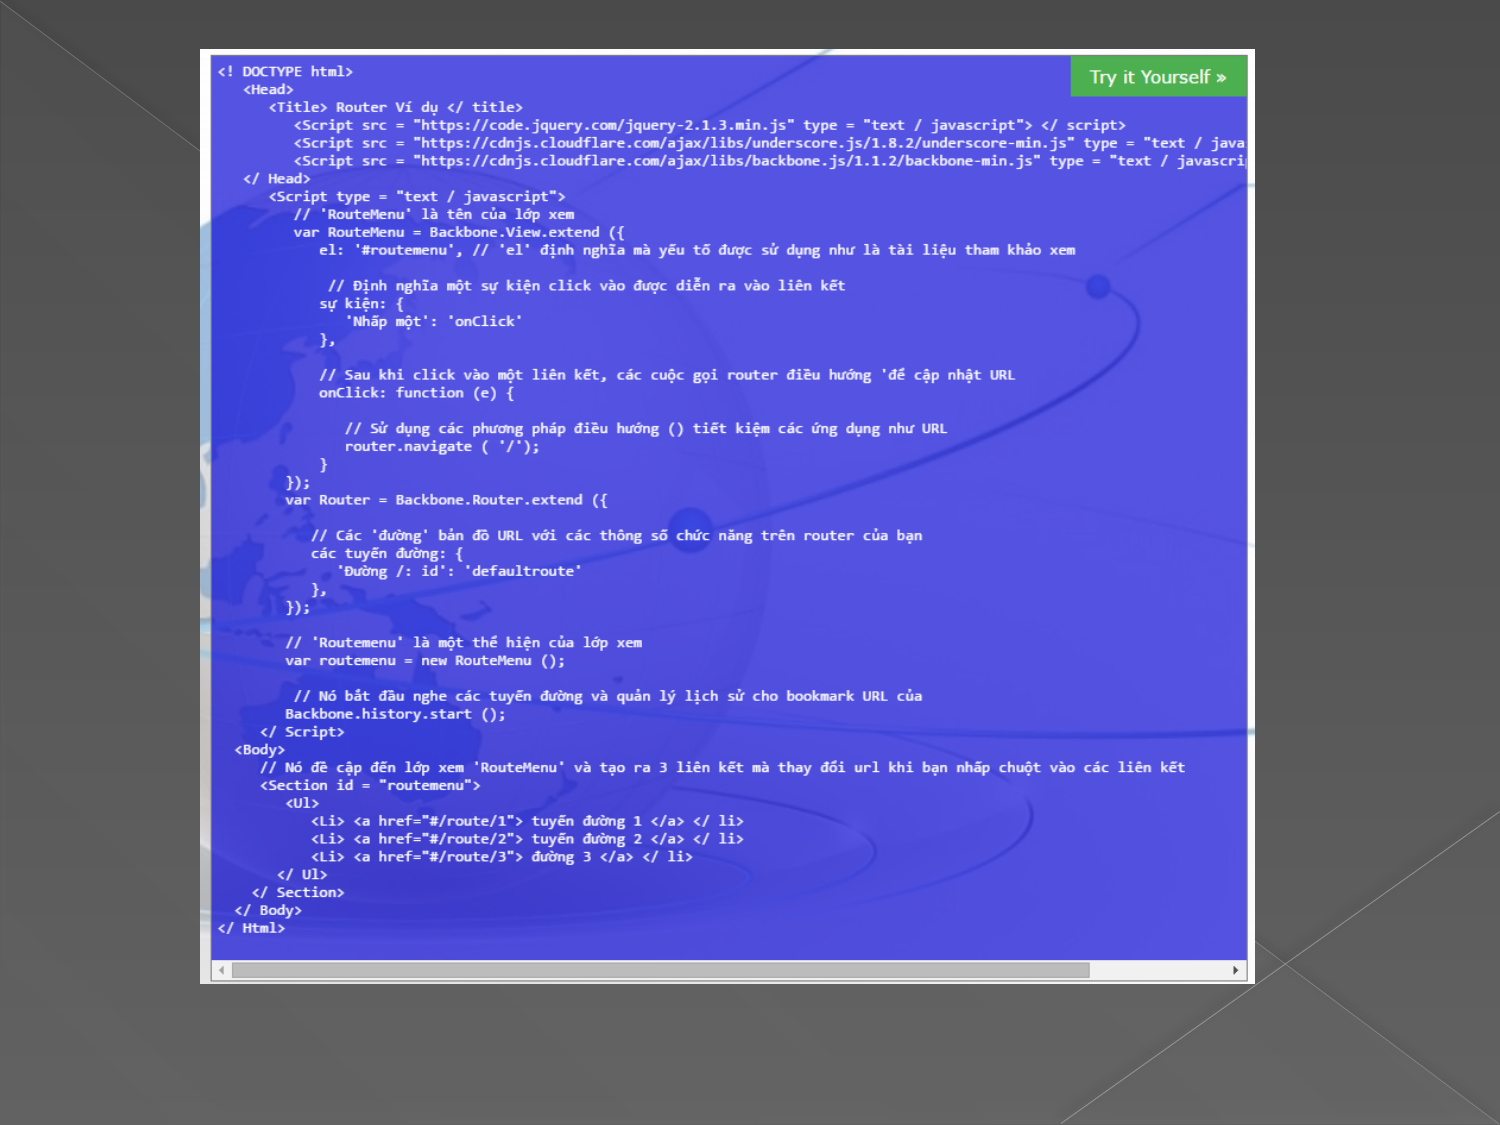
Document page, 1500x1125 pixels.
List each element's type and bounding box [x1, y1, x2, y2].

list [199, 49, 1256, 985]
